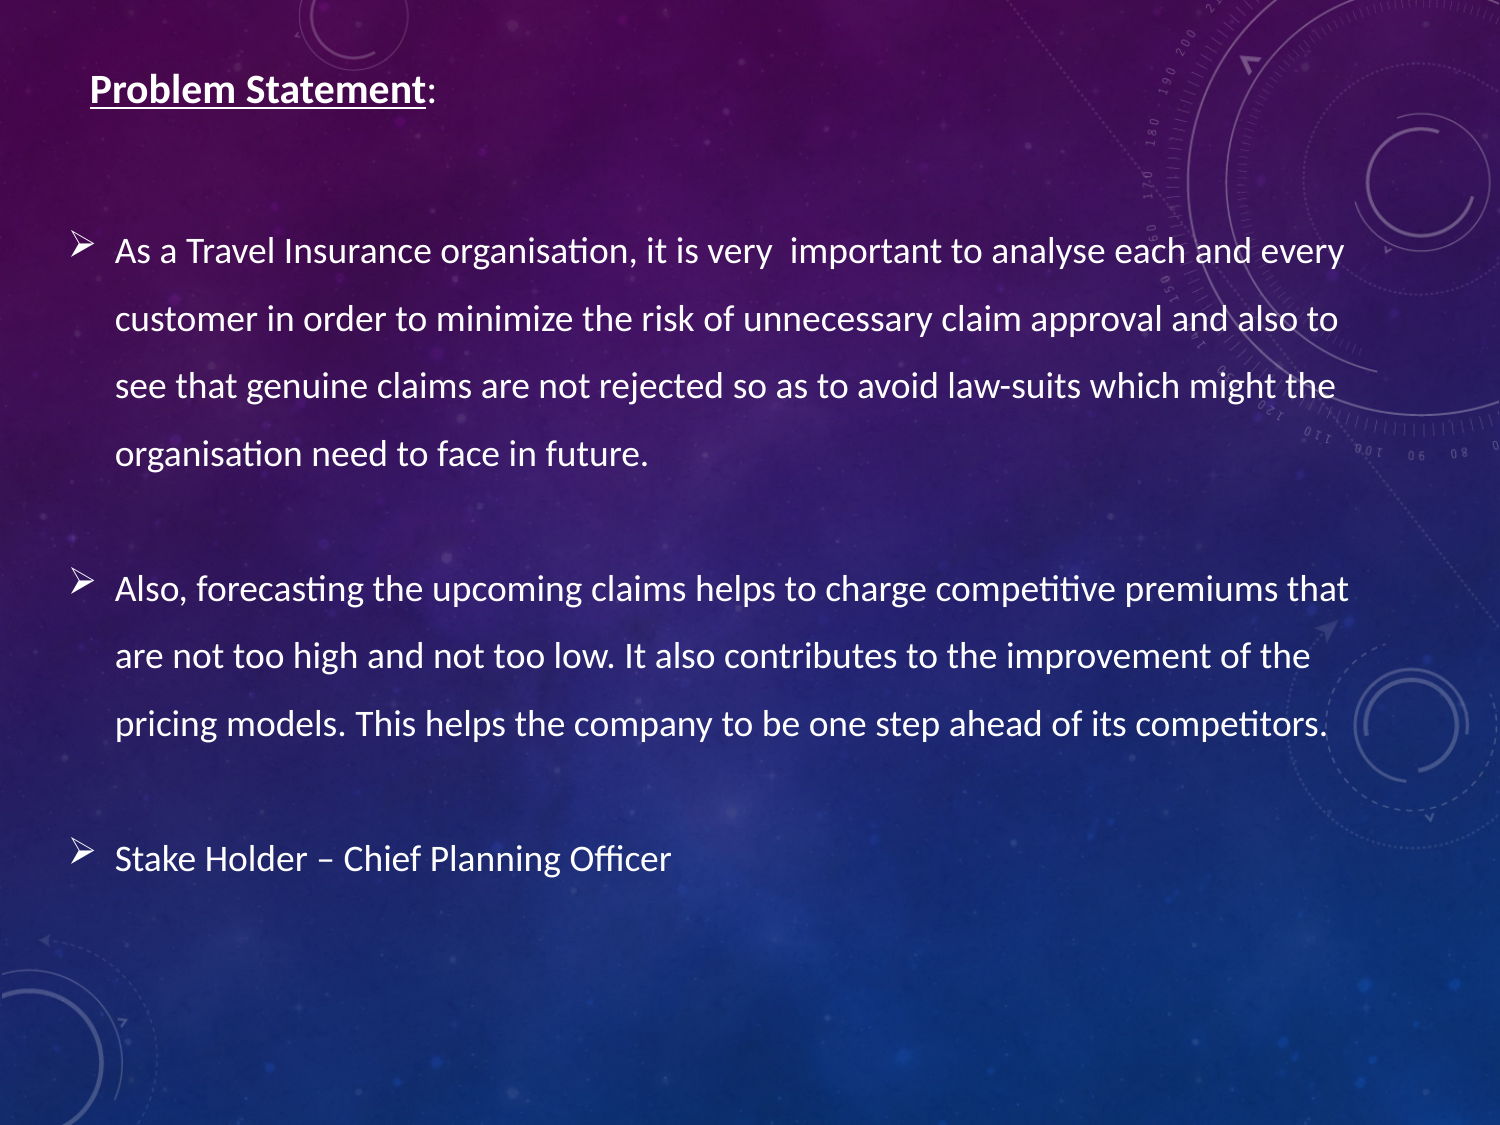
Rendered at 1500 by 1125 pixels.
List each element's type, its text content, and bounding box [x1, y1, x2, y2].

text_box Problem Statement: [74, 66, 1425, 161]
text_box As a Travel Insurance organisation, it is very important to analyse each and every customer in order to minimize the risk of unnecessary claim approval and also to see that genuine claims are not rejected so as to avoid law-suits which might the organisation need to face in future. Also, forecasting the upcoming claims helps to charge competitive premiums that are not too high and not too low. It also contributes to the improvement of the pricing models. This helps the company to be one step ahead of its competitors. Stake Holder – Chief Planning Officer [53, 196, 1412, 976]
picture [0, 0, 1500, 1125]
